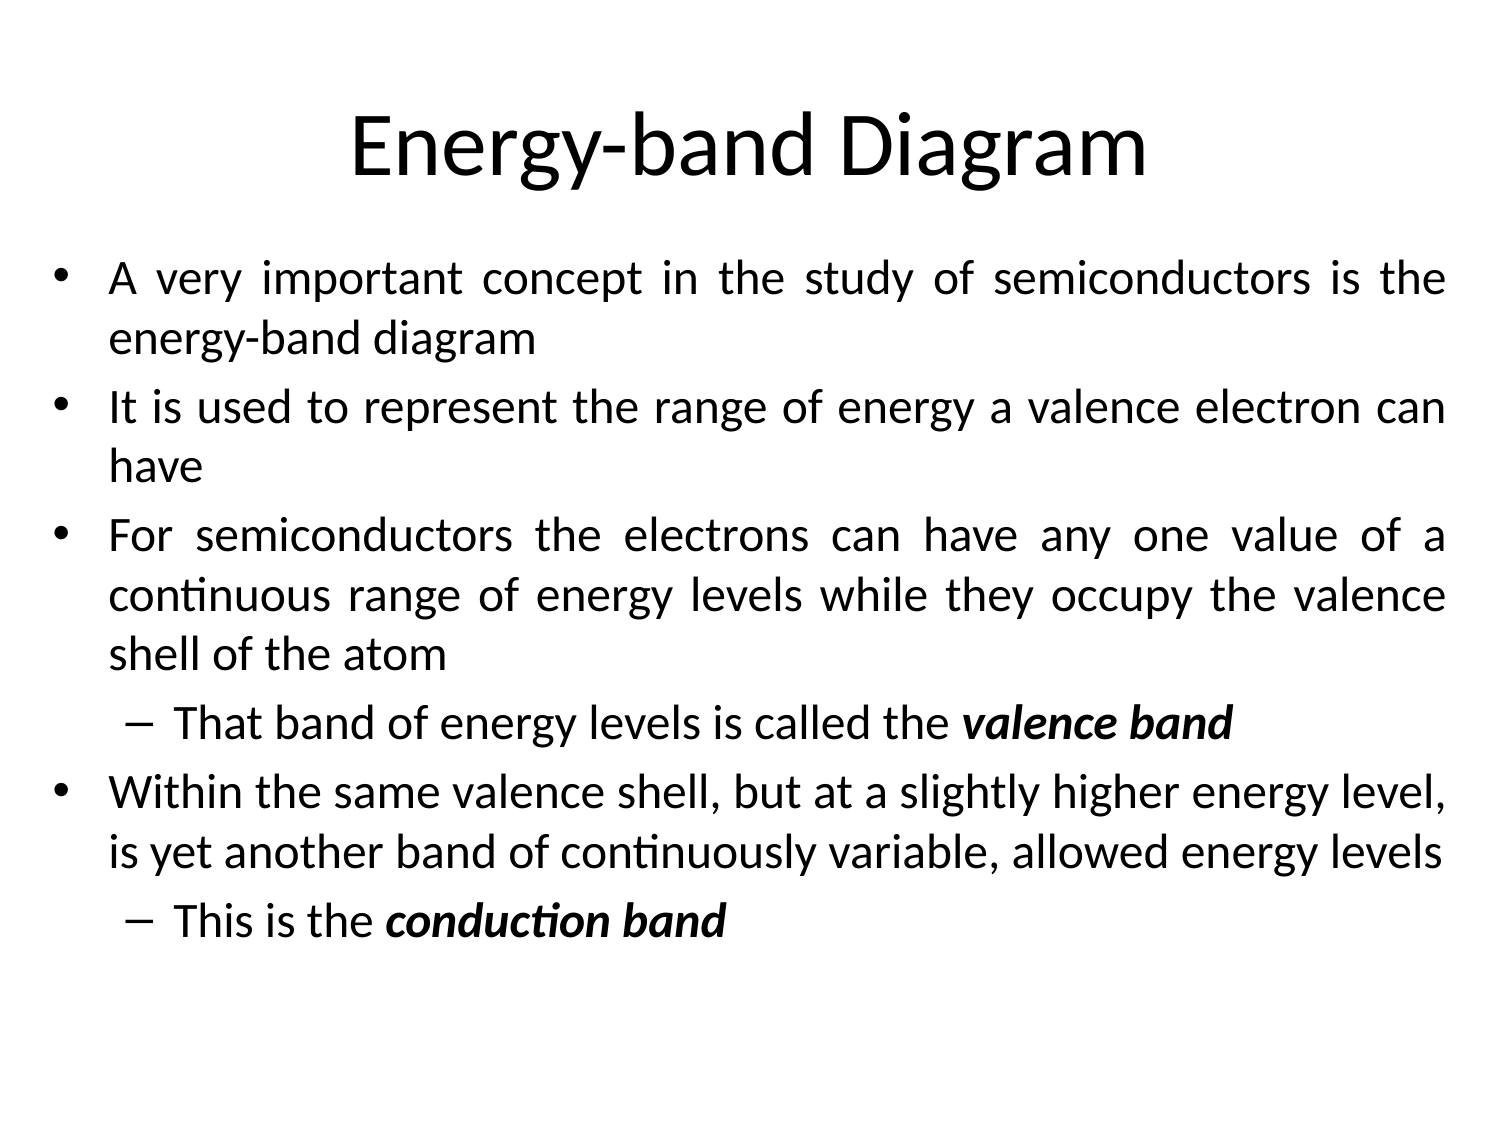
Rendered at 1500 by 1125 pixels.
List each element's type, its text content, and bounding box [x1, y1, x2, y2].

title Energy-band Diagram [75, 45, 1425, 233]
list A very important concept in the study of semiconductors is the energy-band diagram It is used to represent the range of energy a valence electron can have For semiconductors the electrons can have any one value of a continuous range of energy levels while they occupy the valence shell of the atom That band of energy levels is called the valence band Within the same valence shell, but at a slightly higher energy level, is yet another band of continuously variable, allowed energy levels This is the conduction band [37, 237, 1463, 1019]
